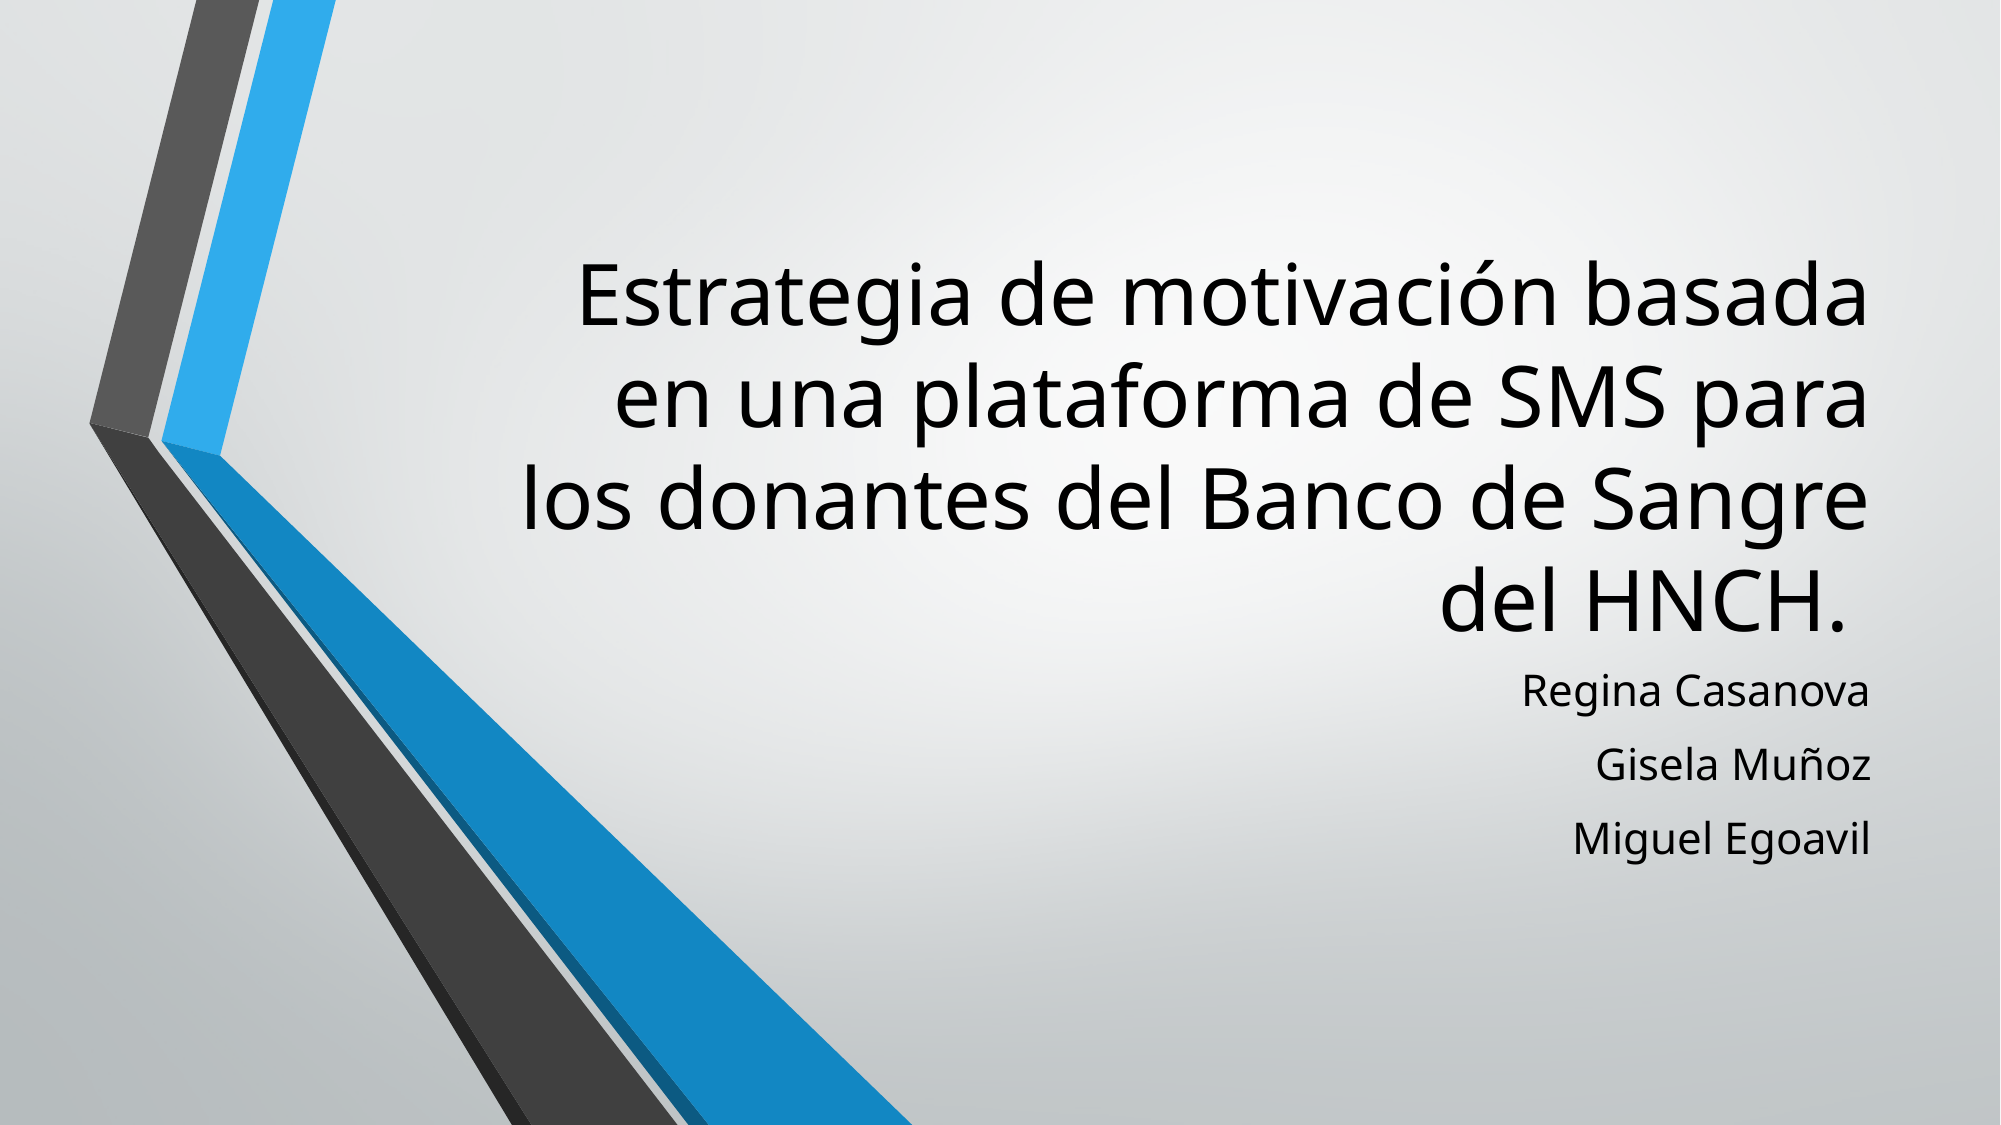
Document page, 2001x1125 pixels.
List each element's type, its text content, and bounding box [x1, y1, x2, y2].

title Estrategia de motivación basada en una plataforma de SMS para los donantes del Banco de Sangre del HNCH. [480, 226, 1887, 656]
subtitle Regina Casanova Gisela Muñoz Miguel Egoavil [740, 655, 1887, 884]
